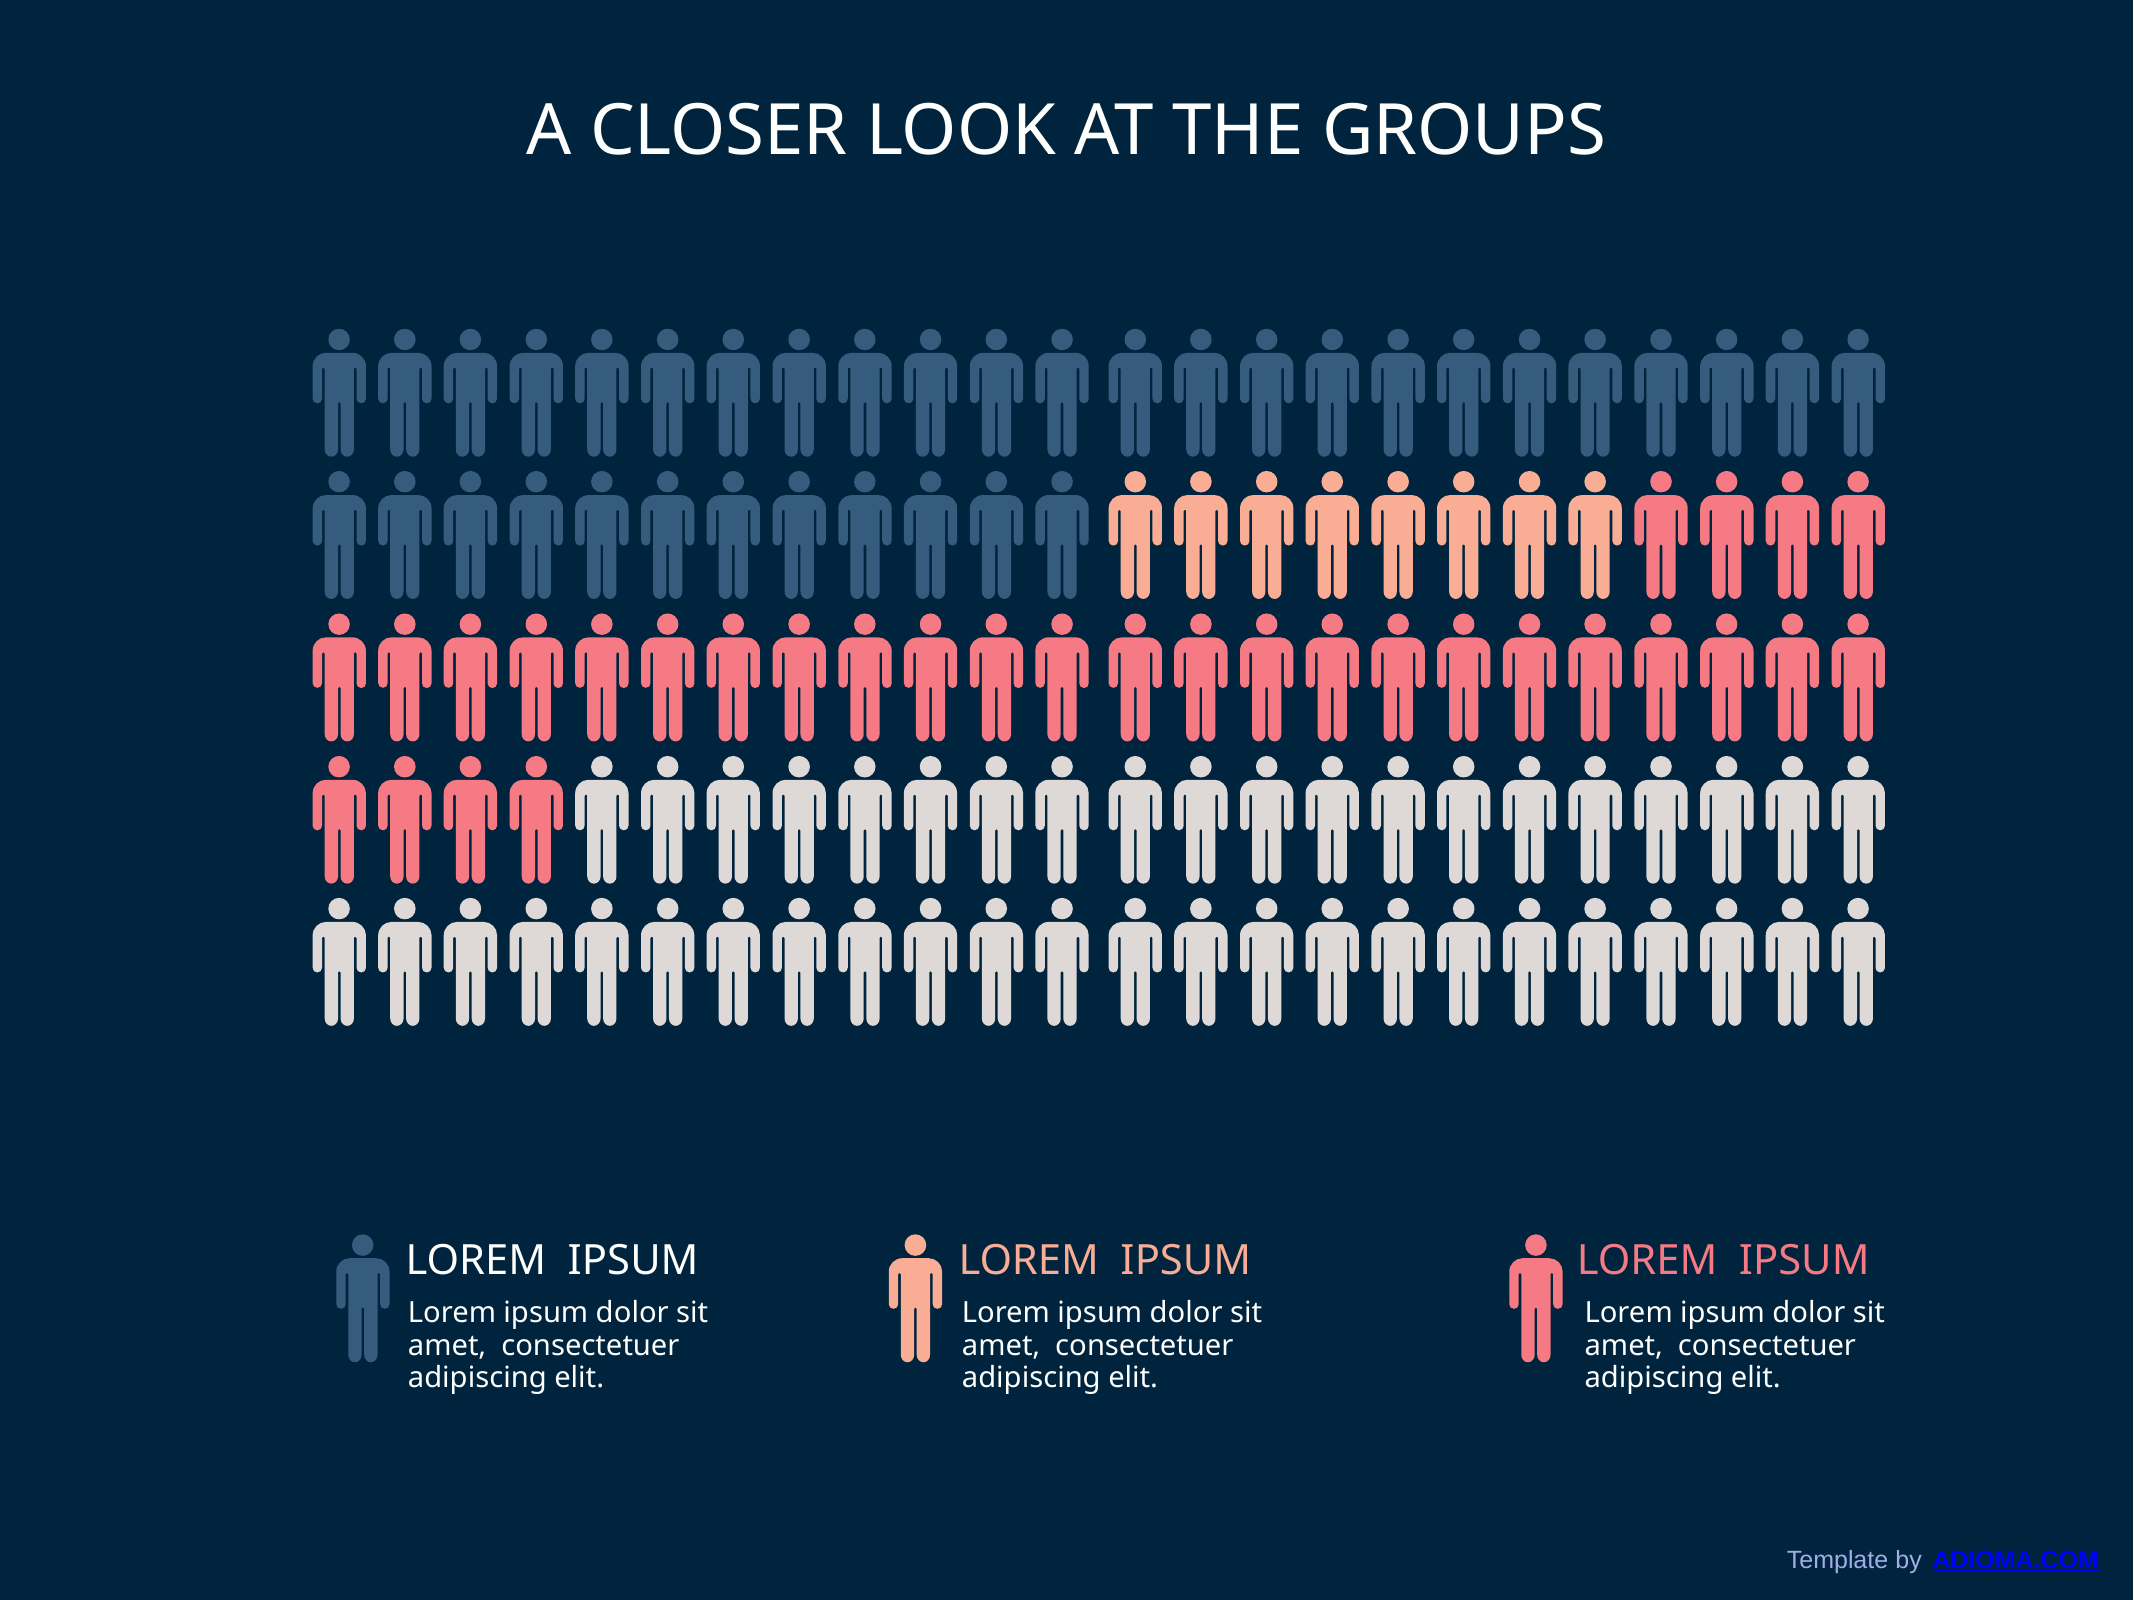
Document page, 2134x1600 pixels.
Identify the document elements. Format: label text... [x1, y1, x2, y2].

text_box [1371, 779, 1425, 884]
text_box [1437, 779, 1491, 884]
text_box [788, 755, 810, 778]
text_box [1502, 921, 1557, 1026]
text_box [525, 328, 548, 351]
text_box [378, 637, 432, 742]
text_box [1124, 755, 1147, 778]
text_box [1051, 613, 1073, 635]
text_box [1255, 613, 1278, 635]
text_box [1715, 613, 1738, 635]
text_box [443, 352, 498, 457]
text_box [1108, 637, 1162, 742]
text_box [706, 637, 760, 742]
text_box [328, 755, 350, 778]
text_box [1051, 470, 1073, 493]
text_box [312, 495, 366, 599]
text_box [854, 613, 876, 635]
text_box [1174, 779, 1228, 884]
text_box [378, 921, 432, 1026]
text_box [575, 637, 629, 742]
text_box [312, 637, 366, 742]
text_box [591, 470, 613, 493]
text_box [509, 495, 563, 599]
text_box [706, 495, 760, 599]
text_box [1584, 470, 1606, 493]
text_box [1124, 613, 1147, 635]
text_box [1255, 897, 1278, 920]
text_box [1305, 921, 1359, 1026]
text_box [312, 921, 366, 1026]
text_box [919, 613, 942, 635]
text_box [838, 637, 892, 742]
text_box [1502, 352, 1557, 457]
text_box [656, 328, 679, 351]
text_box [1765, 779, 1820, 884]
text_box [969, 637, 1024, 742]
text_box [838, 352, 892, 457]
text_box [1452, 897, 1475, 920]
text_box [1650, 897, 1672, 920]
text_box Lorem ipsum dolor sit amet, consectetuer adipiscing elit. [403, 1292, 758, 1399]
text_box [1124, 328, 1147, 351]
text_box [1634, 352, 1688, 457]
text_box [509, 779, 563, 884]
text_box [1700, 495, 1754, 599]
text_box [1035, 495, 1089, 599]
text_box [788, 897, 810, 920]
text_box [1255, 328, 1278, 351]
text_box [459, 755, 482, 778]
text_box [1174, 495, 1228, 599]
text_box [1321, 470, 1344, 493]
text_box [394, 470, 416, 493]
text_box [1387, 328, 1409, 351]
text_box [312, 352, 366, 457]
text_box [1502, 779, 1557, 884]
text_box [394, 613, 416, 635]
text_box [888, 1258, 943, 1363]
text_box [591, 897, 613, 920]
text_box [1831, 637, 1885, 742]
text_box [1452, 613, 1475, 635]
text_box [575, 352, 629, 457]
text_box [1781, 613, 1804, 635]
text_box [969, 779, 1024, 884]
text_box [1190, 897, 1212, 920]
text_box [1051, 897, 1073, 920]
text_box [706, 921, 760, 1026]
text_box [1831, 921, 1885, 1026]
text_box [1700, 352, 1754, 457]
text_box [722, 328, 745, 351]
text_box [1387, 613, 1409, 635]
text_box [641, 495, 695, 599]
text_box [722, 470, 745, 493]
text_box [1190, 755, 1212, 778]
text_box [788, 613, 810, 635]
text_box [772, 921, 826, 1026]
text_box [1584, 755, 1606, 778]
text_box [919, 897, 942, 920]
text_box [1568, 352, 1622, 457]
text_box [1634, 779, 1688, 884]
text_box [772, 352, 826, 457]
text_box [1452, 328, 1475, 351]
text_box [1321, 897, 1344, 920]
text_box [985, 897, 1008, 920]
text_box [772, 495, 826, 599]
text_box [459, 328, 482, 351]
text_box [1634, 495, 1688, 599]
text_box [919, 755, 942, 778]
text_box [919, 328, 942, 351]
text_box [985, 613, 1008, 635]
text_box [525, 755, 548, 778]
text_box Lorem ipsum dolor sit amet, consectetuer adipiscing elit. [957, 1292, 1312, 1399]
text_box [1387, 755, 1409, 778]
text_box [1568, 637, 1622, 742]
text_box [1781, 328, 1804, 351]
text_box [1035, 637, 1089, 742]
text_box [788, 470, 810, 493]
text_box [1715, 470, 1738, 493]
text_box [1124, 897, 1147, 920]
text_box [838, 921, 892, 1026]
text_box [1108, 779, 1162, 884]
text_box [1715, 328, 1738, 351]
text_box [1174, 352, 1228, 457]
text_box [722, 613, 745, 635]
text_box [1452, 470, 1475, 493]
text_box [1437, 352, 1491, 457]
text_box [969, 921, 1024, 1026]
text_box LOREM IPSUM [1576, 1226, 1870, 1283]
text_box [1371, 637, 1425, 742]
text_box [1715, 755, 1738, 778]
text_box [1502, 495, 1557, 599]
text_box [1108, 921, 1162, 1026]
text_box [854, 328, 876, 351]
text_box LOREM IPSUM [405, 1226, 699, 1283]
text_box [1174, 637, 1228, 742]
text_box [1700, 921, 1754, 1026]
text_box [903, 779, 958, 884]
text_box [1847, 897, 1869, 920]
text_box [838, 779, 892, 884]
text_box [772, 637, 826, 742]
text_box [1240, 779, 1294, 884]
text_box [1584, 897, 1606, 920]
text_box [378, 495, 432, 599]
text_box [1437, 921, 1491, 1026]
text_box [1831, 495, 1885, 599]
text_box [394, 328, 416, 351]
text_box [1781, 755, 1804, 778]
text_box [1035, 352, 1089, 457]
text_box [351, 1234, 374, 1256]
text_box [1518, 755, 1541, 778]
text_box [1568, 921, 1622, 1026]
text_box [459, 897, 482, 920]
text_box [656, 755, 679, 778]
text_box [1765, 921, 1820, 1026]
text_box [985, 328, 1008, 351]
text_box [1518, 470, 1541, 493]
text_box [656, 897, 679, 920]
text_box [591, 328, 613, 351]
text_box [443, 637, 498, 742]
text_box LOREM IPSUM [958, 1226, 1252, 1283]
text_box [985, 755, 1008, 778]
text_box [1051, 755, 1073, 778]
text_box [509, 921, 563, 1026]
text_box A CLOSER LOOK AT THE GROUPS [522, 79, 1612, 173]
text_box [1305, 352, 1359, 457]
text_box [1765, 352, 1820, 457]
text_box [838, 495, 892, 599]
text_box [903, 921, 958, 1026]
text_box [1305, 779, 1359, 884]
text_box [328, 470, 350, 493]
text_box [1831, 352, 1885, 457]
text_box [1371, 352, 1425, 457]
text_box [1035, 921, 1089, 1026]
text_box [1190, 613, 1212, 635]
text_box [1518, 613, 1541, 635]
text_box [1190, 470, 1212, 493]
text_box [459, 613, 482, 635]
text_box [985, 470, 1008, 493]
text_box [641, 921, 695, 1026]
text_box [1452, 755, 1475, 778]
text_box [1321, 755, 1344, 778]
text_box [1437, 495, 1491, 599]
text_box [1781, 897, 1804, 920]
text_box [706, 352, 760, 457]
text_box [1847, 755, 1869, 778]
text_box [1174, 921, 1228, 1026]
text_box [336, 1258, 390, 1363]
text_box [1847, 613, 1869, 635]
text_box [575, 779, 629, 884]
text_box [656, 613, 679, 635]
text_box [1240, 352, 1294, 457]
text_box [443, 495, 498, 599]
text_box Lorem ipsum dolor sit amet, consectetuer adipiscing elit. [1580, 1292, 1935, 1399]
text_box [722, 897, 745, 920]
text_box [641, 779, 695, 884]
text_box [1634, 921, 1688, 1026]
text_box [328, 613, 350, 635]
text_box [1781, 470, 1804, 493]
text_box [854, 755, 876, 778]
text_box [854, 470, 876, 493]
text_box [1700, 637, 1754, 742]
text_box [394, 897, 416, 920]
text_box [969, 352, 1024, 457]
text_box [1108, 495, 1162, 599]
text_box [509, 352, 563, 457]
text_box [1568, 779, 1622, 884]
text_box [394, 755, 416, 778]
text_box [1650, 470, 1672, 493]
text_box [903, 352, 958, 457]
text_box [1700, 779, 1754, 884]
text_box [575, 921, 629, 1026]
text_box [1371, 921, 1425, 1026]
text_box [328, 328, 350, 351]
text_box [1568, 495, 1622, 599]
text_box [443, 921, 498, 1026]
text_box [641, 637, 695, 742]
text_box [788, 328, 810, 351]
text_box [1525, 1234, 1547, 1256]
text_box [641, 352, 695, 457]
text_box [328, 897, 350, 920]
text_box [443, 779, 498, 884]
text_box [772, 779, 826, 884]
text_box [1634, 637, 1688, 742]
text_box [1305, 495, 1359, 599]
text_box [1190, 328, 1212, 351]
text_box [1715, 897, 1738, 920]
text_box [854, 897, 876, 920]
text_box [1387, 897, 1409, 920]
text_box [378, 779, 432, 884]
text_box [1255, 470, 1278, 493]
text_box [1051, 328, 1073, 351]
text_box [1509, 1258, 1563, 1363]
text_box [656, 470, 679, 493]
text_box [1847, 328, 1869, 351]
text_box [1831, 779, 1885, 884]
text_box [1502, 637, 1557, 742]
text_box [1321, 613, 1344, 635]
text_box [575, 495, 629, 599]
text_box [706, 779, 760, 884]
text_box [1371, 495, 1425, 599]
text_box [1650, 328, 1672, 351]
text_box [1765, 495, 1820, 599]
text_box [1650, 755, 1672, 778]
text_box [591, 755, 613, 778]
text_box [1650, 613, 1672, 635]
text_box [1240, 637, 1294, 742]
text_box [722, 755, 745, 778]
text_box [1518, 897, 1541, 920]
text_box [1518, 328, 1541, 351]
text_box [1437, 637, 1491, 742]
text_box [1035, 779, 1089, 884]
text_box [1321, 328, 1344, 351]
text_box [1255, 755, 1278, 778]
text_box [919, 470, 942, 493]
text_box [903, 637, 958, 742]
text_box [1584, 328, 1606, 351]
text_box [525, 897, 548, 920]
text_box [459, 470, 482, 493]
text_box [1240, 495, 1294, 599]
text_box [1124, 470, 1147, 493]
text_box [509, 637, 563, 742]
text_box [969, 495, 1024, 599]
text_box [903, 495, 958, 599]
text_box [1847, 470, 1869, 493]
text_box [1584, 613, 1606, 635]
text_box [378, 352, 432, 457]
text_box [1387, 470, 1409, 493]
text_box [525, 613, 548, 635]
text_box [312, 779, 366, 884]
text_box [1305, 637, 1359, 742]
text_box [1765, 637, 1820, 742]
text_box [525, 470, 548, 493]
text_box [1108, 352, 1162, 457]
text_box [1240, 921, 1294, 1026]
text_box [591, 613, 613, 635]
text_box [904, 1234, 927, 1256]
